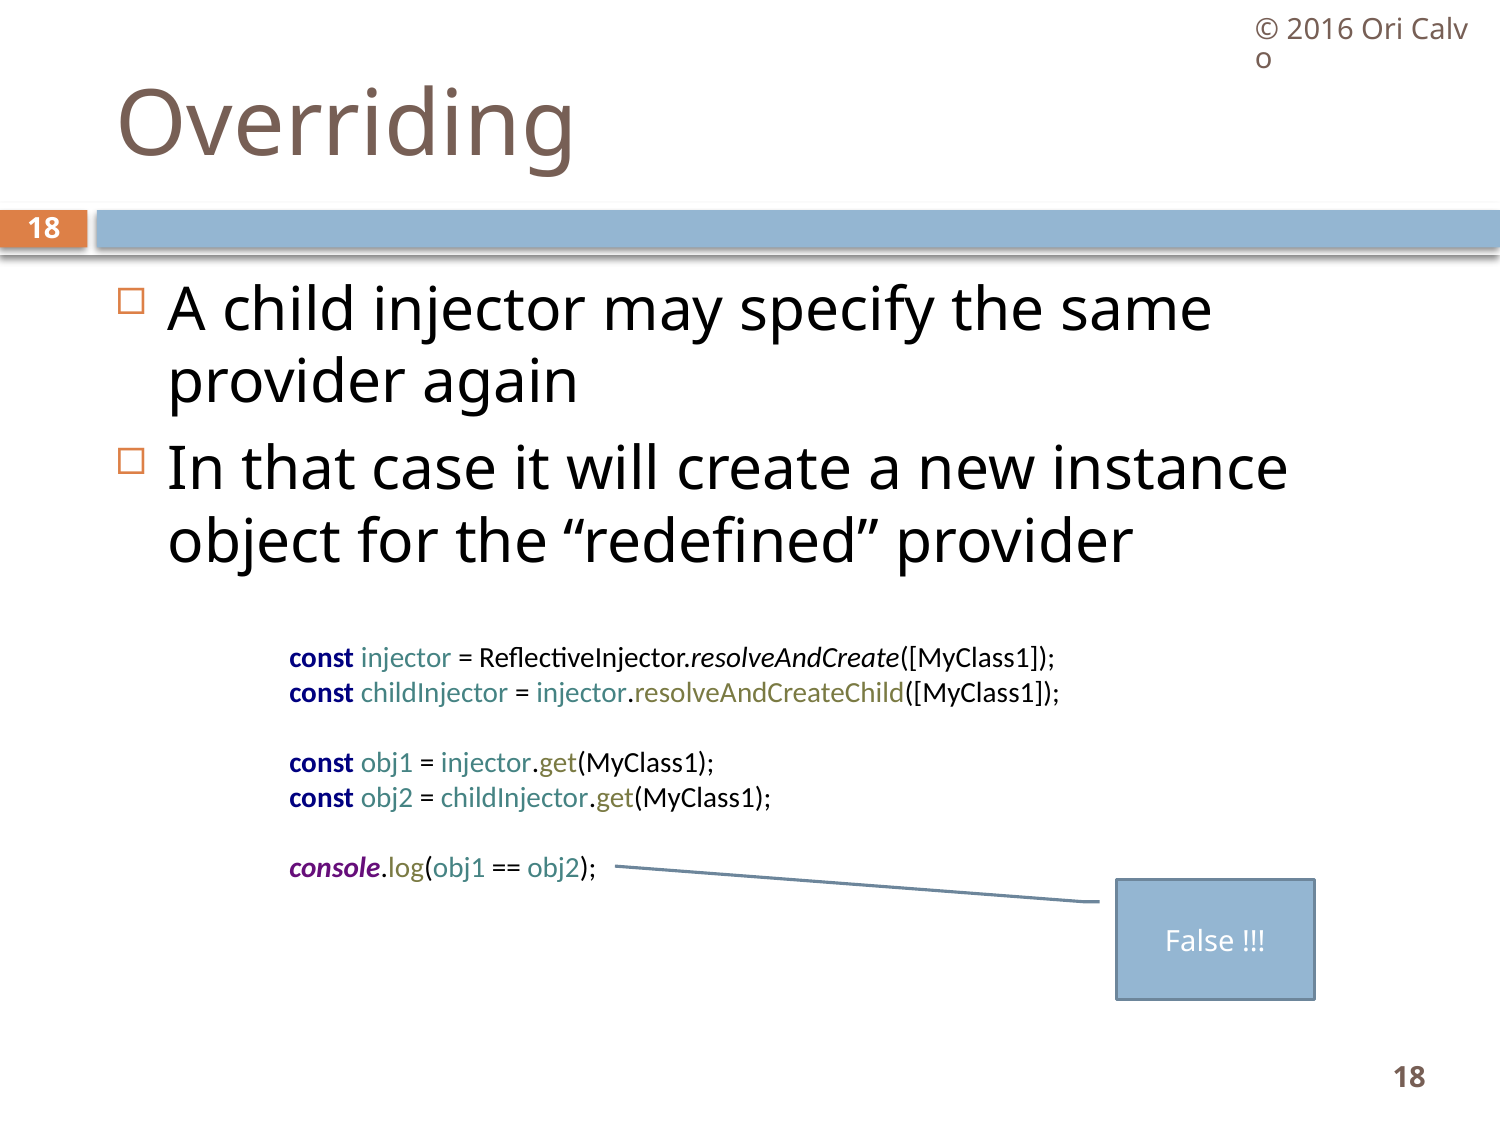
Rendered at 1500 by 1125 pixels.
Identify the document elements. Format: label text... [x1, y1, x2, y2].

slide_number 18 [0, 208, 88, 249]
list A child injector may specify the same provider again In that case it will create a new instance object for the “redefined” provider [100, 262, 1438, 1000]
title Overriding [100, 37, 1438, 200]
text_box False !!! [614, 864, 1100, 904]
footer © 2016 Ori Calvo [1240, 0, 1500, 60]
text_box const injector = ReflectiveInjector.resolveAndCreate([MyClass1]); const childInjector = injector.resolveAndCreateChild([MyClass1]); const obj1 = injector.get(MyClass1); const obj2 = childInjector.get(MyClass1); console.log(obj1 == obj2); [274, 631, 1264, 891]
text_box False !!! [1115, 878, 1316, 1001]
